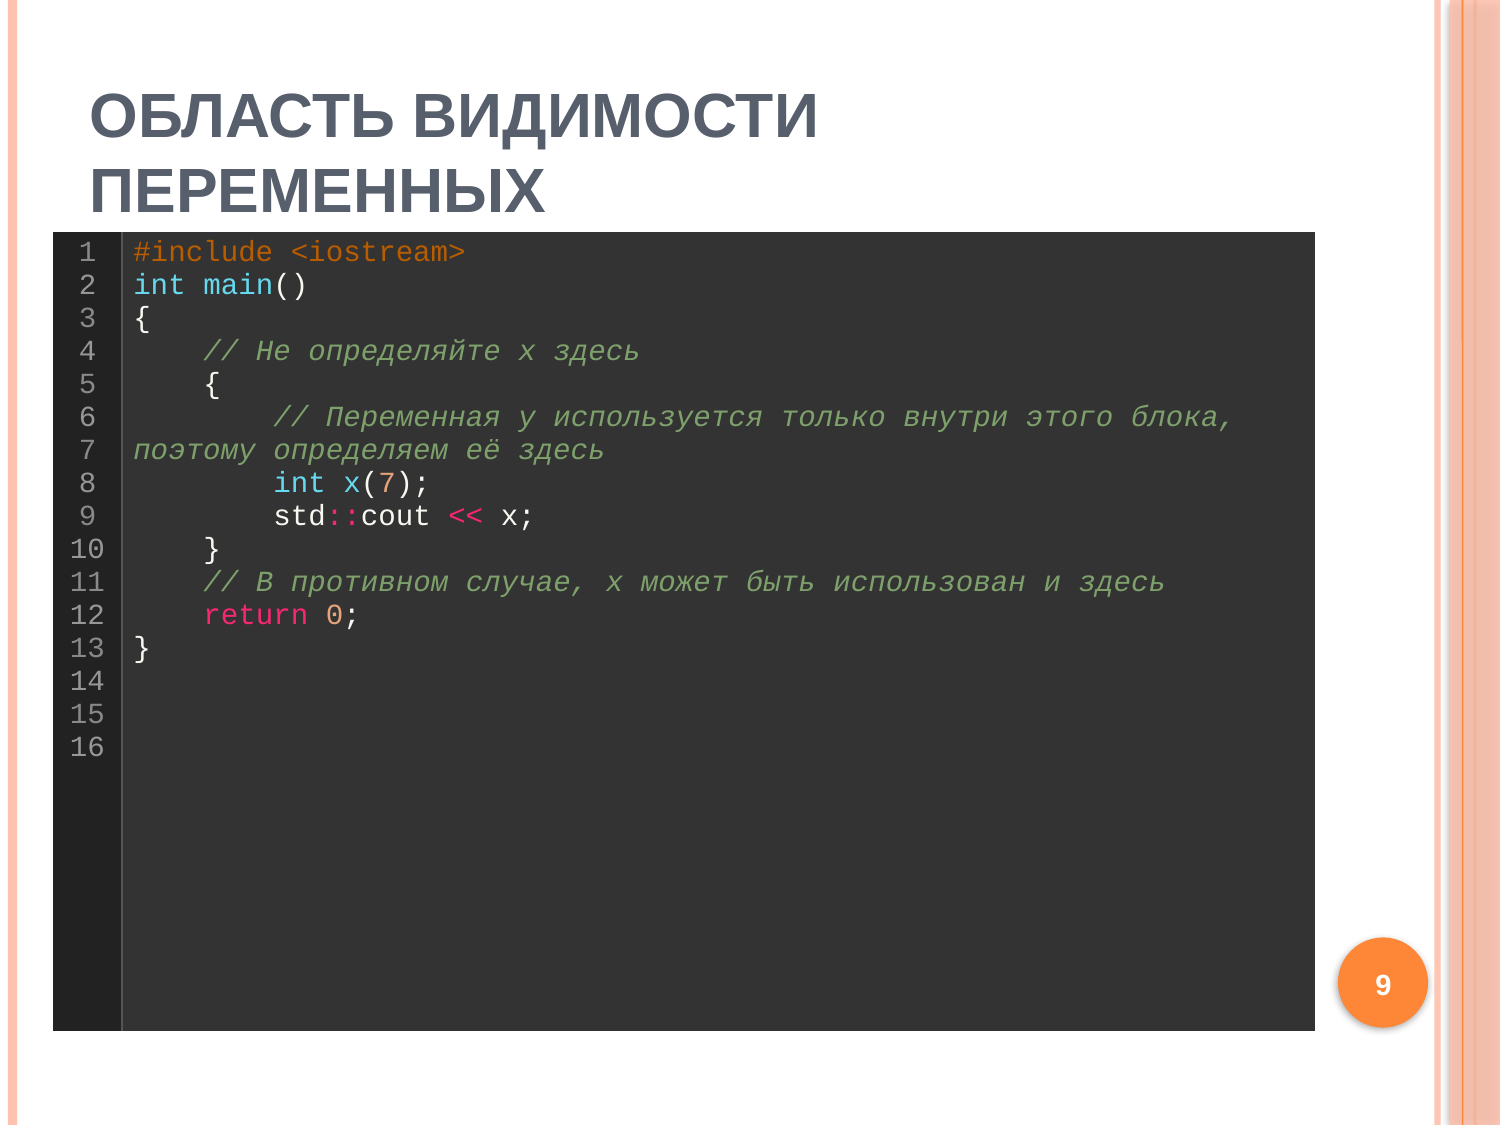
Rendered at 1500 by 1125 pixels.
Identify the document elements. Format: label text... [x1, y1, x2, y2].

table_header #include <iostream> int main() { // Не определяйте x здесь { // Переменная y используется только внутри этого блока, поэтому определяем её здесь int x(7); std::cout << x; } // В противном случае, x может быть использован и здесь return 0; } [123, 232, 1315, 1031]
slide_number 9 [1333, 940, 1434, 1026]
table_header 1 2 3 4 5 6 7 8 9 10 11 12 13 14 15 16 [53, 232, 121, 1031]
title Область видимости переменных [75, 45, 1300, 232]
